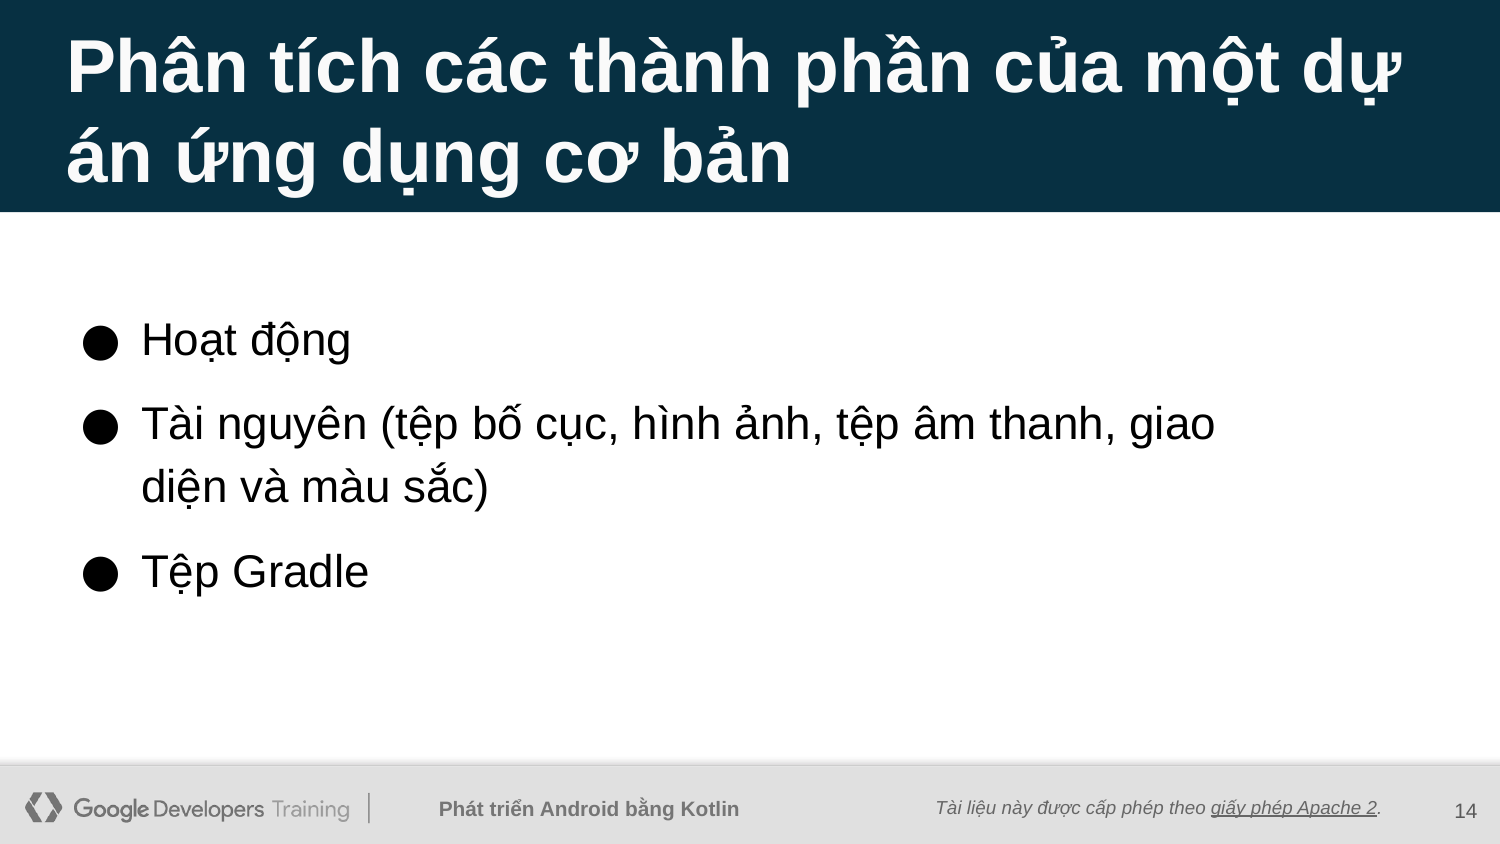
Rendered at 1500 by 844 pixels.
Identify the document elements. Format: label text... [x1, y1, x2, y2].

text_box [0, 0, 1500, 213]
title Phân tích các thành phần của một dự án ứng dụng cơ bản [51, 3, 1449, 97]
slide_number 14 [1402, 777, 1493, 842]
list Hoạt động Tài nguyên (tệp bố cục, hình ảnh, tệp âm thanh, giao diện và màu sắc) Tệp Gradle [51, 286, 1273, 561]
picture [0, 213, 1500, 844]
